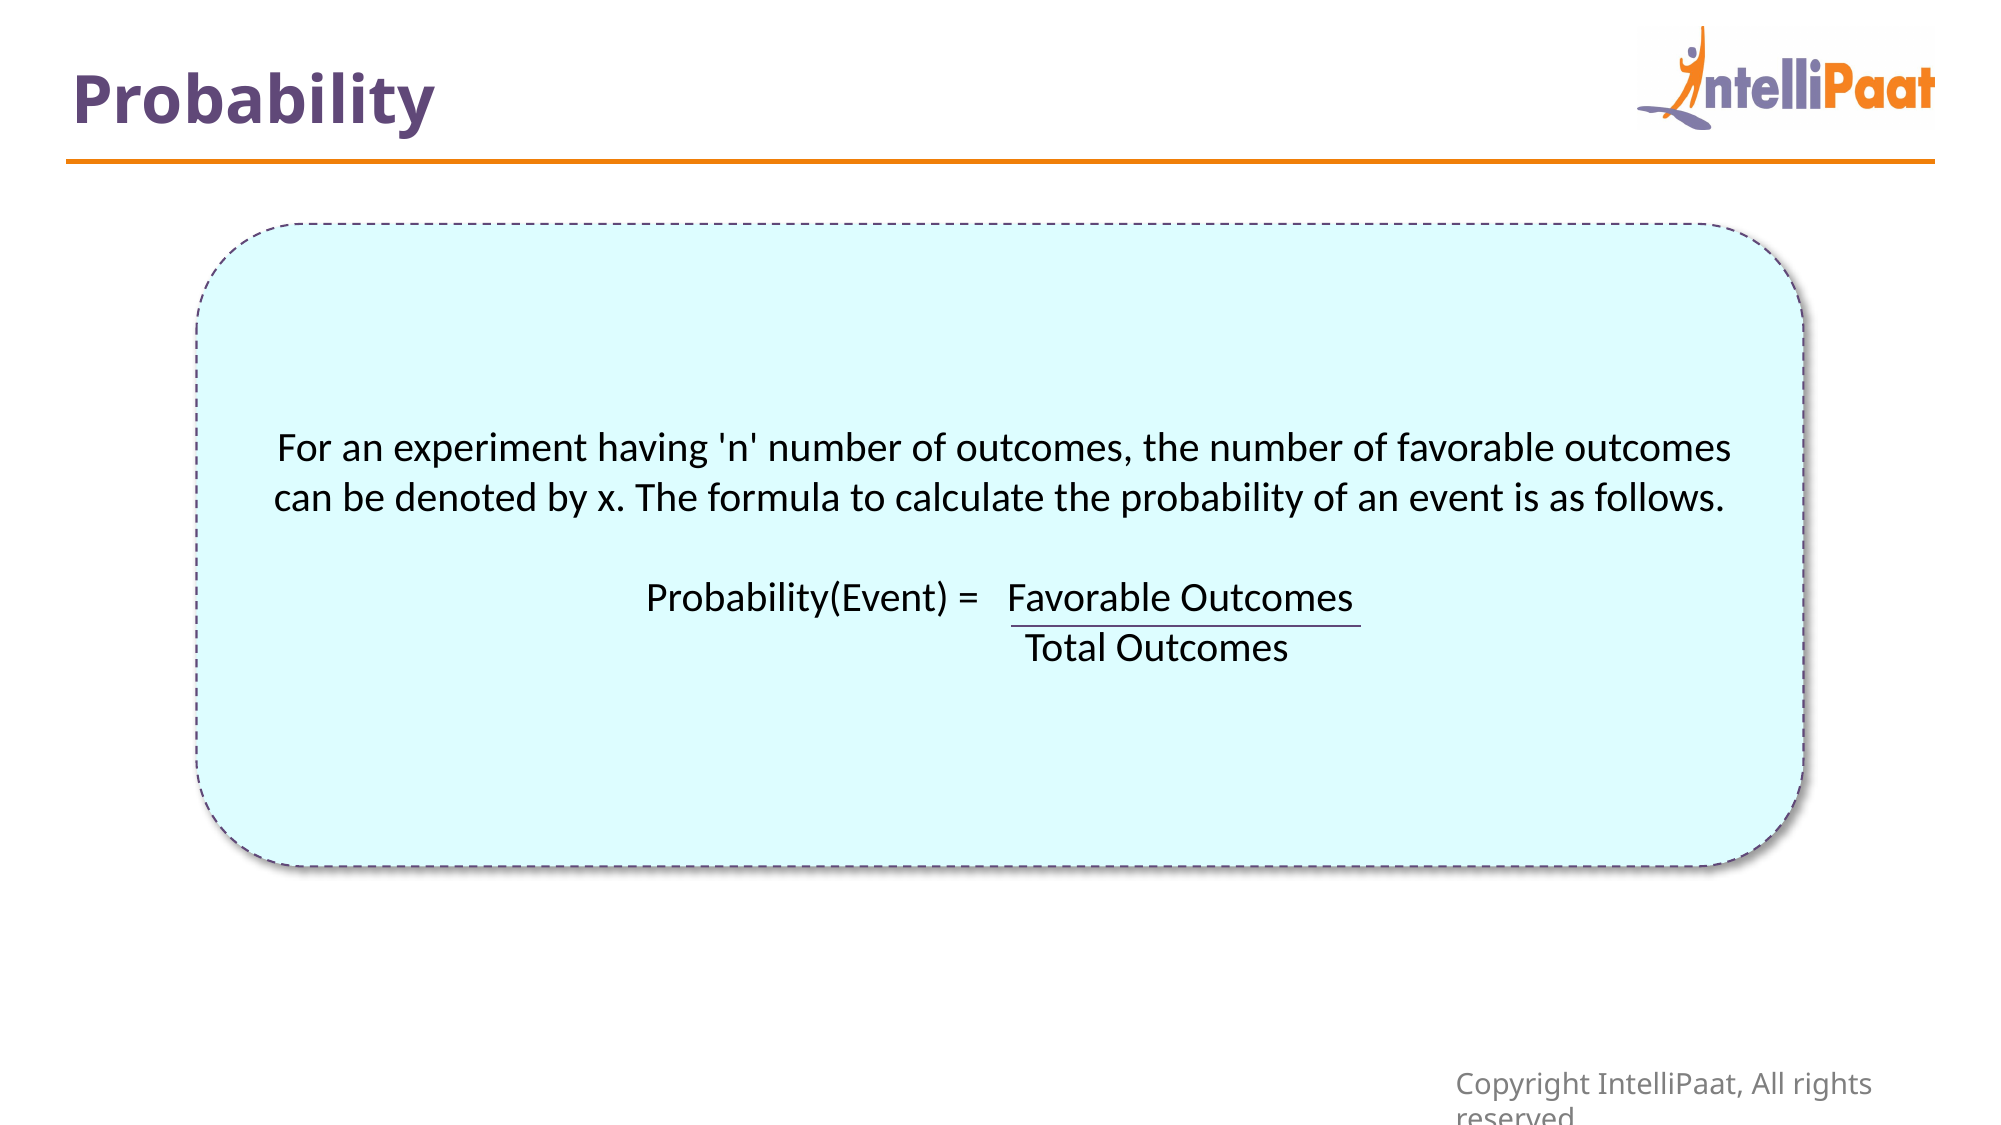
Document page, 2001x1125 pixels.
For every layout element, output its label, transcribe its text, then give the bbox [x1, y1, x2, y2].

text_box Probability [71, 33, 1492, 160]
text_box For an experiment having 'n' number of outcomes, the number of favorable outcomes can be denoted by x. The formula to calculate the probability of an event is as follows. Probability(Event) = Favorable Outcomes Total Outcomes [196, 223, 1804, 867]
picture [1637, 26, 1935, 130]
